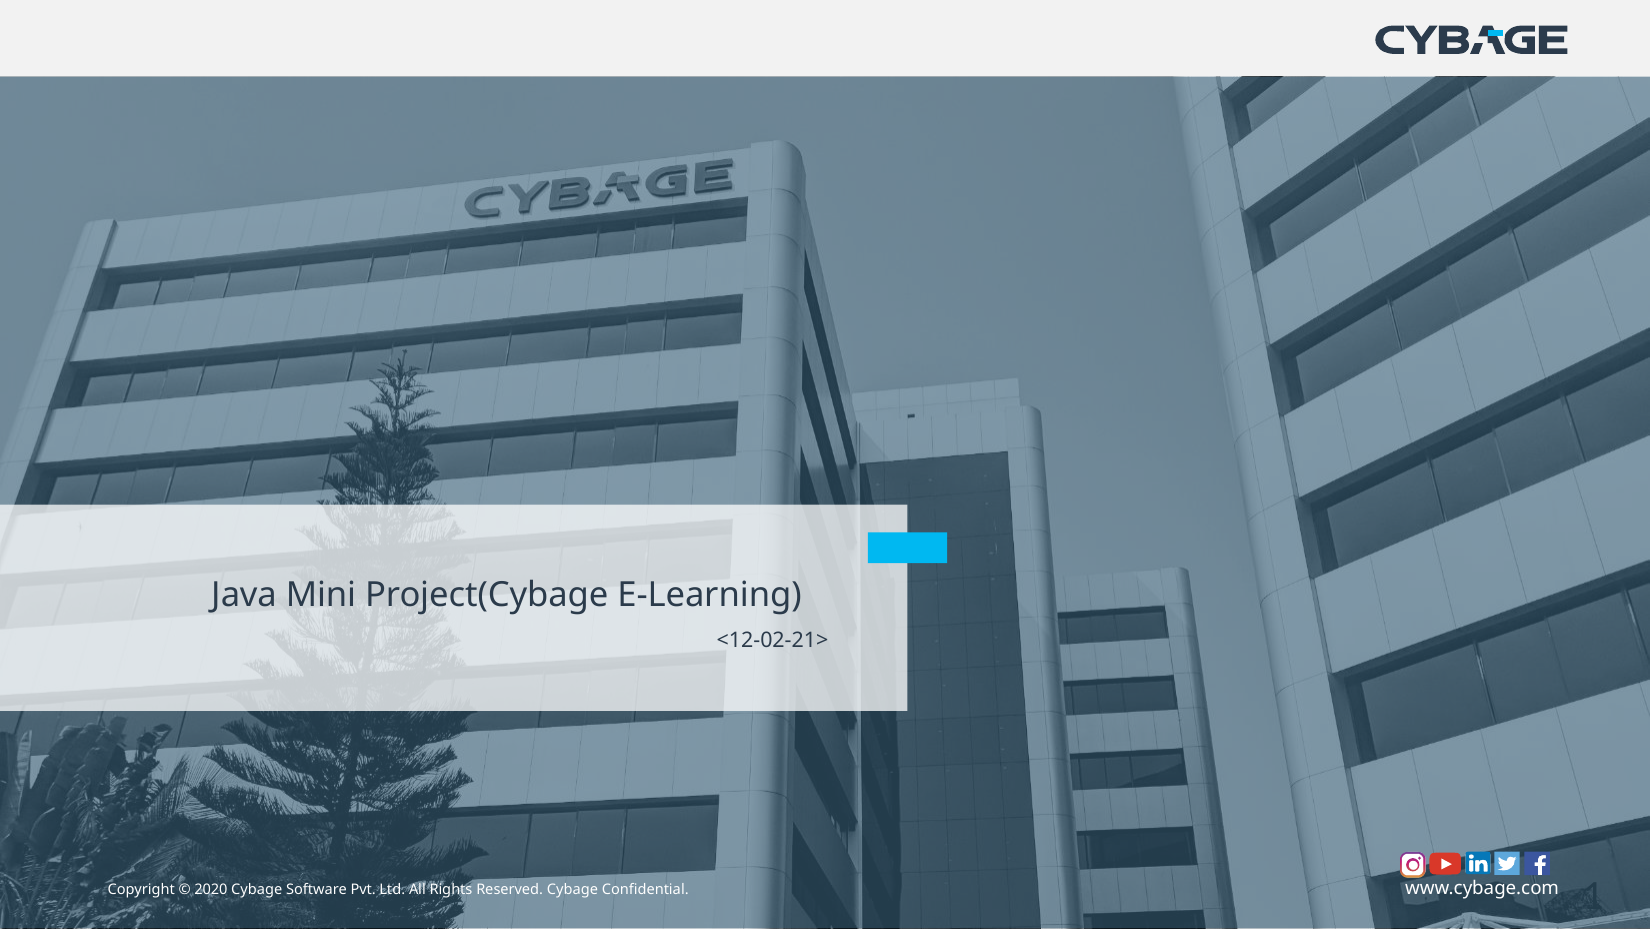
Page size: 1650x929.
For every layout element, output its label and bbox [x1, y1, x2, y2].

text_box [1399, 851, 1551, 878]
picture [0, 76, 1650, 929]
